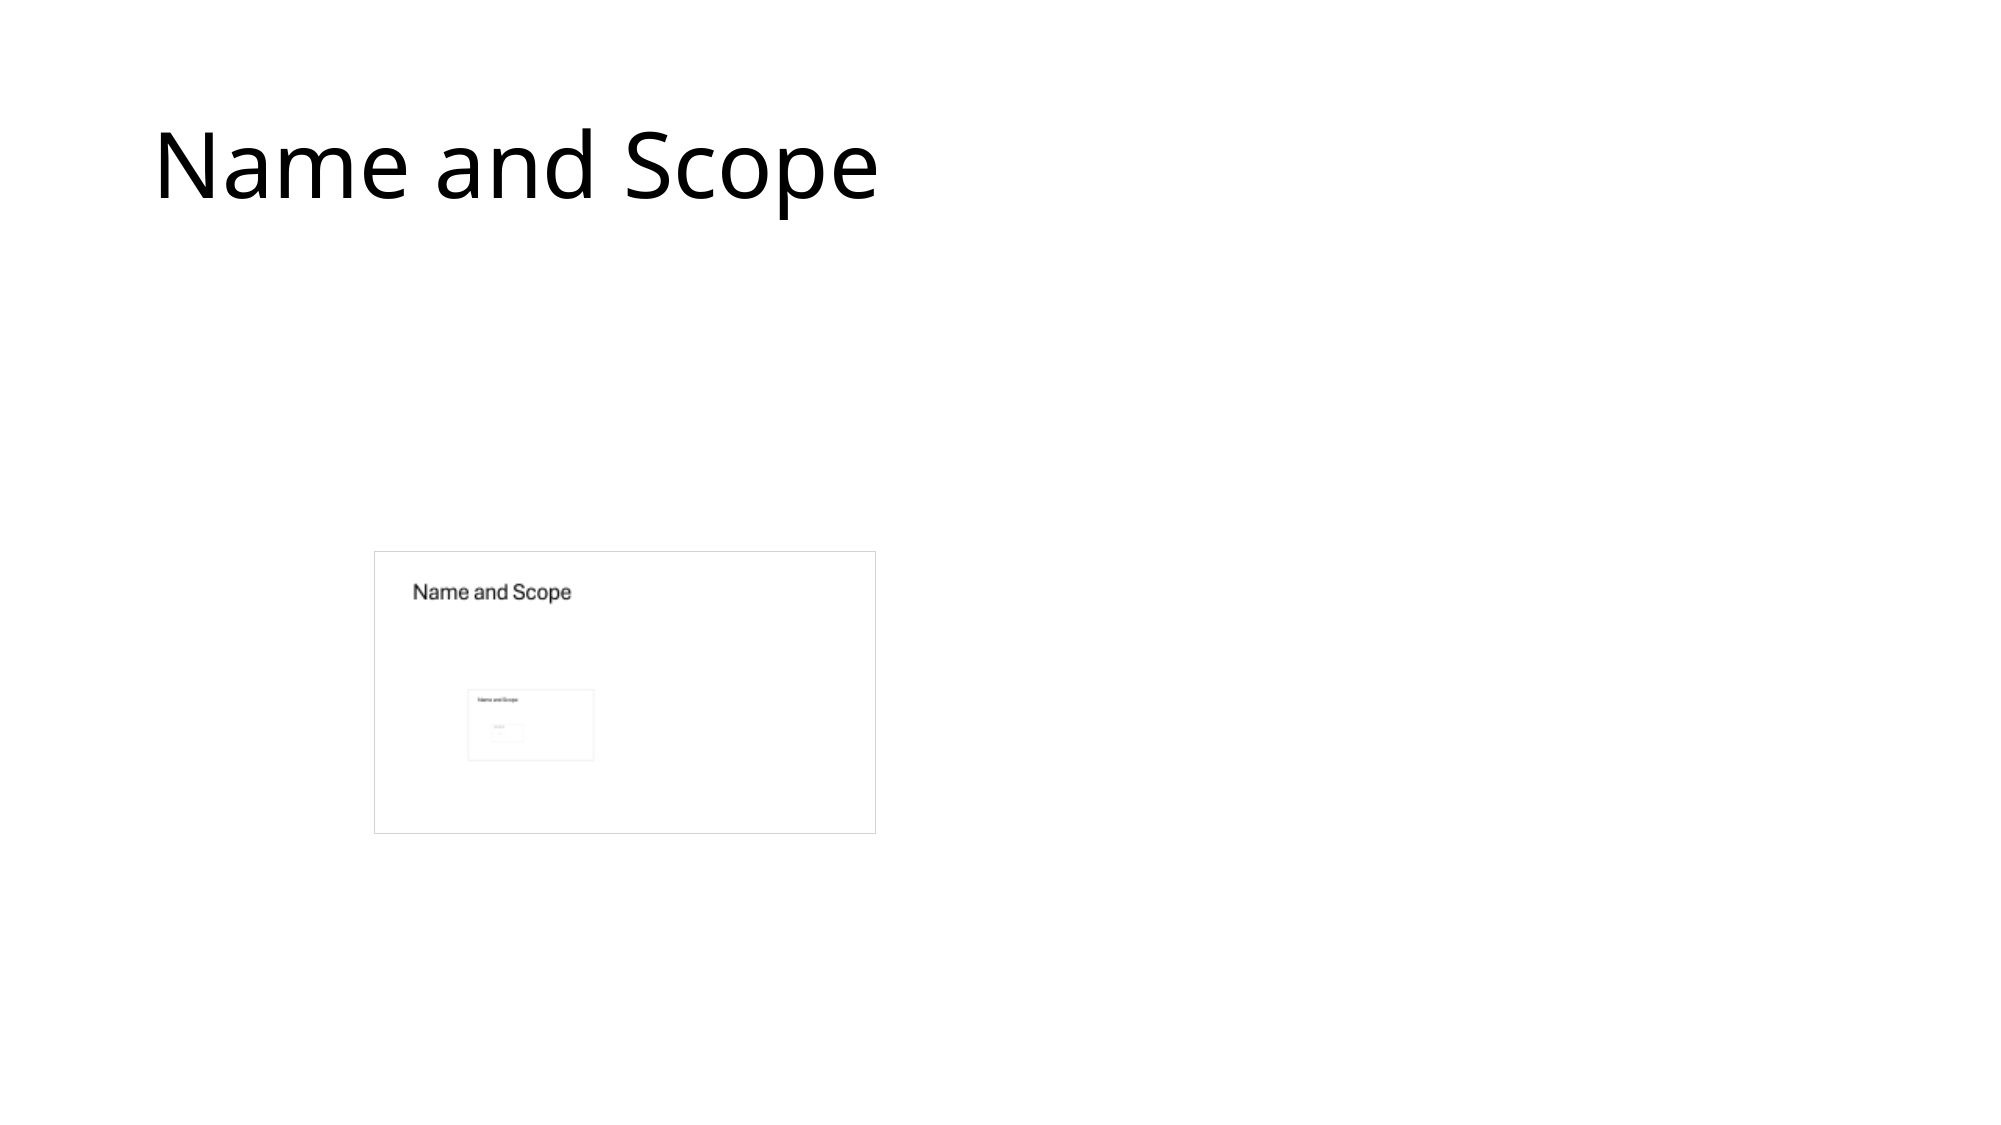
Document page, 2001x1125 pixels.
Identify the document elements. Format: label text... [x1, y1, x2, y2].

title Name and Scope [137, 59, 1863, 278]
picture [375, 552, 875, 833]
